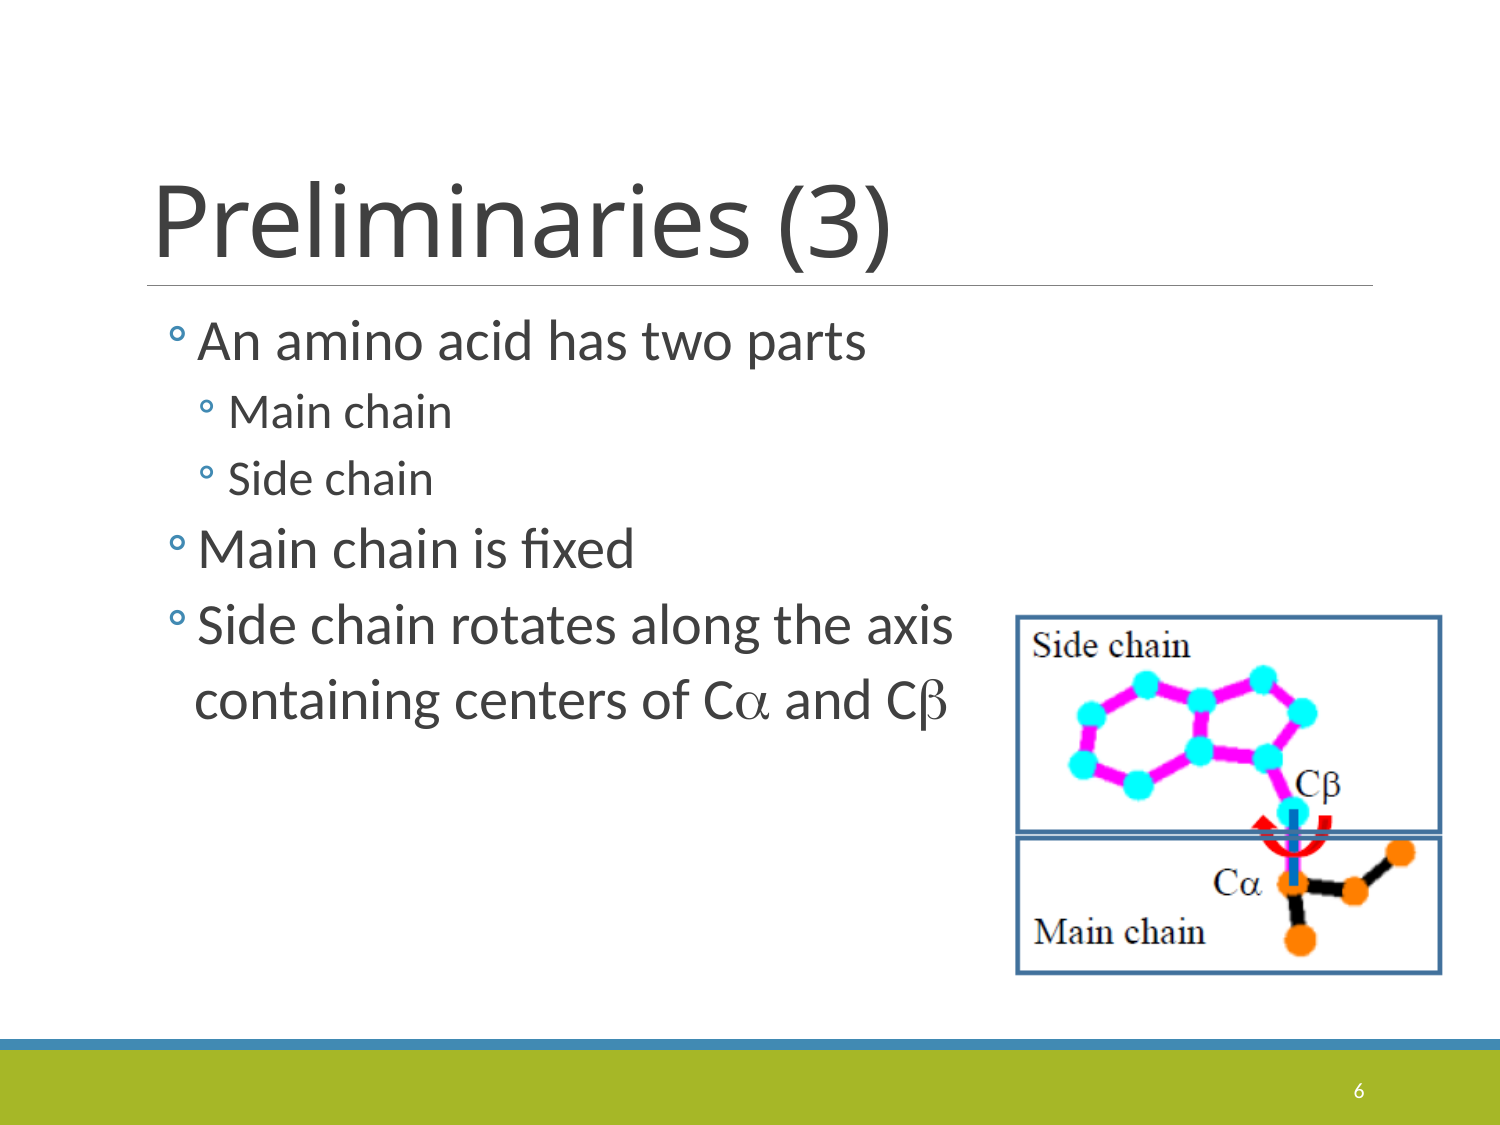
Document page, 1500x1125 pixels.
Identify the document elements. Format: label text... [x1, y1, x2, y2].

picture [997, 561, 1465, 1024]
slide_number 6 [1218, 1059, 1380, 1120]
title Preliminaries (3) [135, 47, 1373, 285]
list An amino acid has two parts Main chain Side chain Main chain is fixed Side chain rotates along the axis containing centers of C and C [135, 302, 1373, 963]
